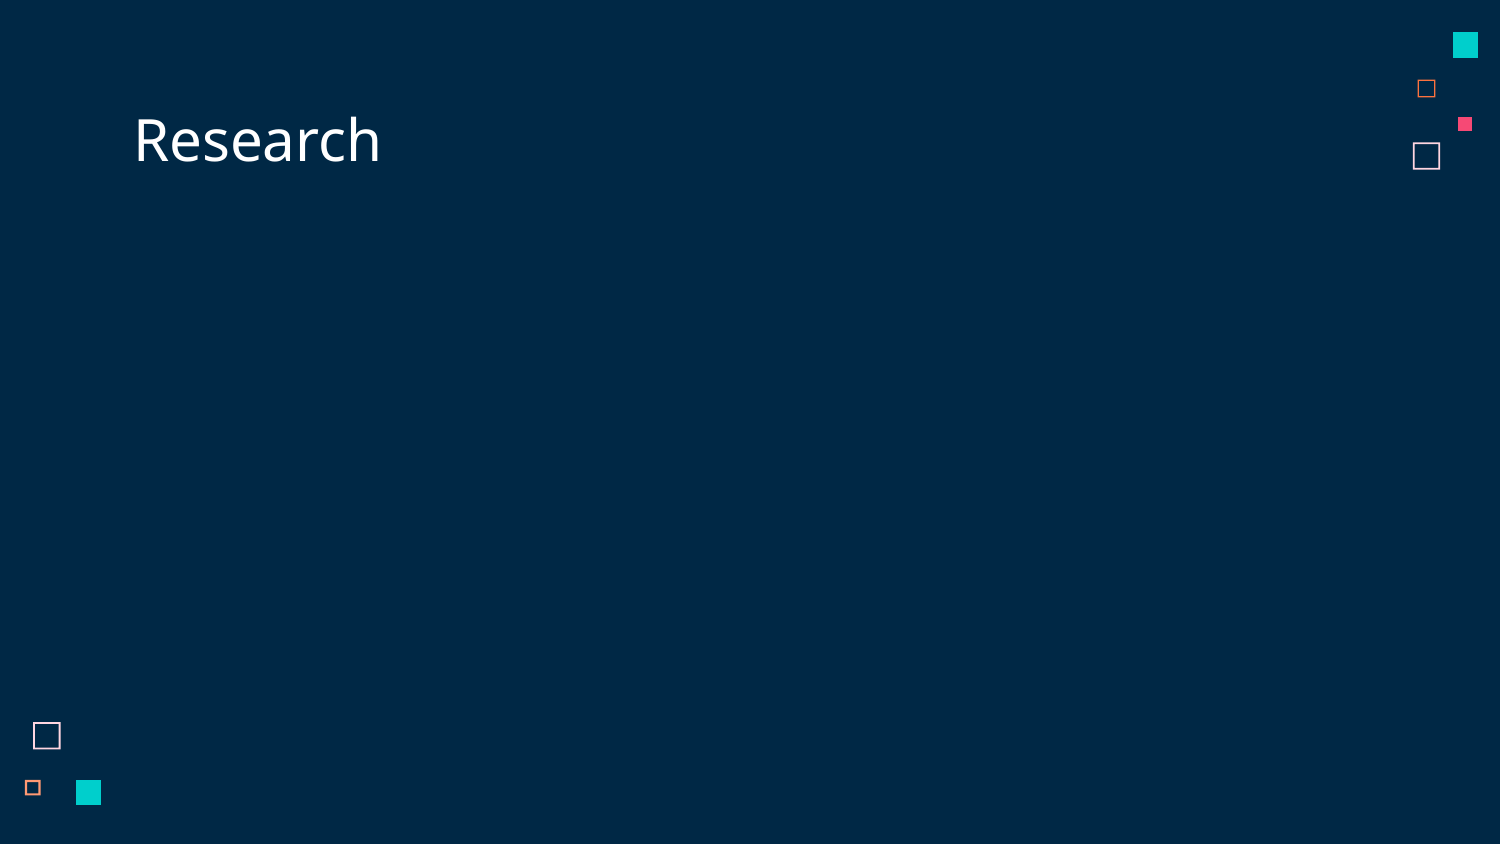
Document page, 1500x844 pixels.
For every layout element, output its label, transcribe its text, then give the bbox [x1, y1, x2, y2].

title Research [118, 88, 1382, 183]
